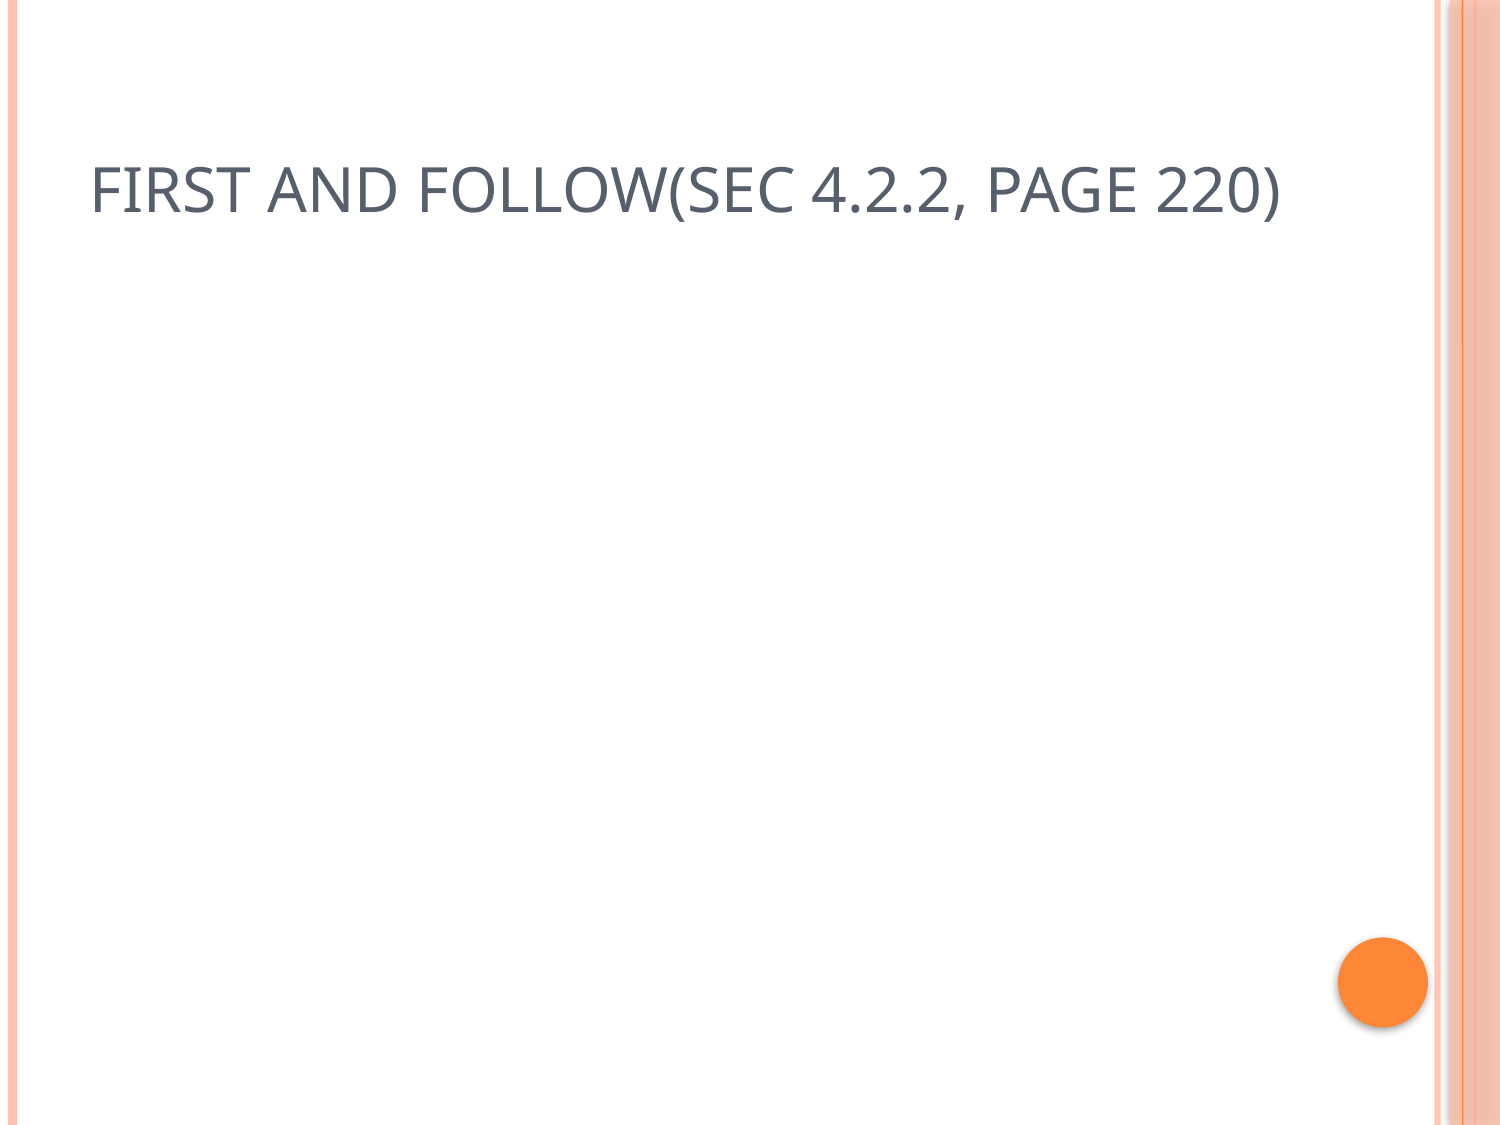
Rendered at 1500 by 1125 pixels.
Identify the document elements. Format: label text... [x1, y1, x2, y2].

title First and Follow(Sec 4.2.2, Page 220) [75, 45, 1300, 233]
